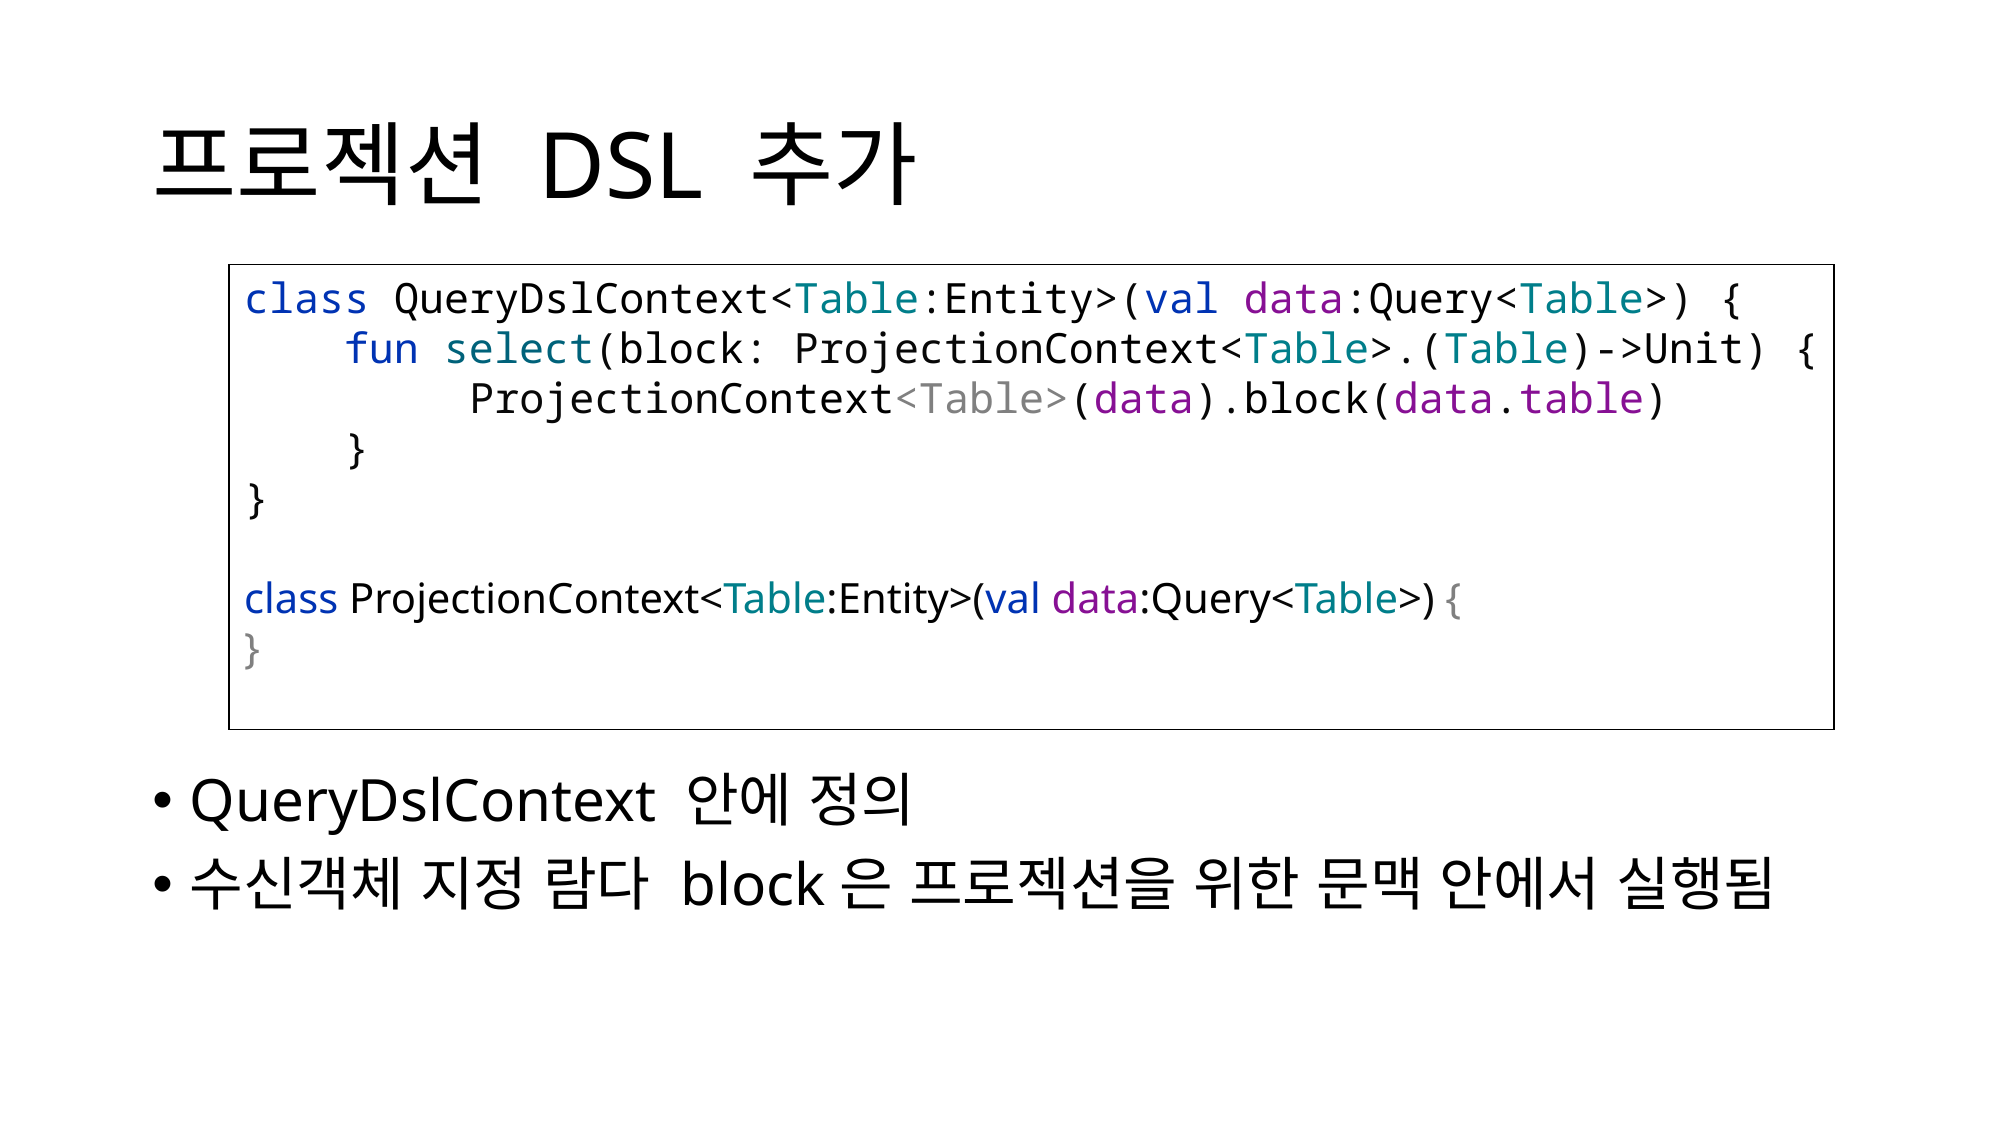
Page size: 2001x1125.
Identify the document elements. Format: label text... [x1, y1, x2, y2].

title 프로젝션 DSL 추가 [137, 59, 1863, 278]
list QueryDslContext 안에 정의 수신객체 지정 람다 block은 프로젝션을 위한 문맥 안에서 실행됨 [137, 764, 1863, 1014]
text_box class QueryDslContext<Table:Entity>(val data:Query<Table>) { fun select(block: ProjectionContext<Table>.(Table)->Unit) { ProjectionContext<Table>(data).block(data.table) } } class ProjectionContext<Table:Entity>(val data:Query<Table>) { } [229, 264, 1834, 730]
